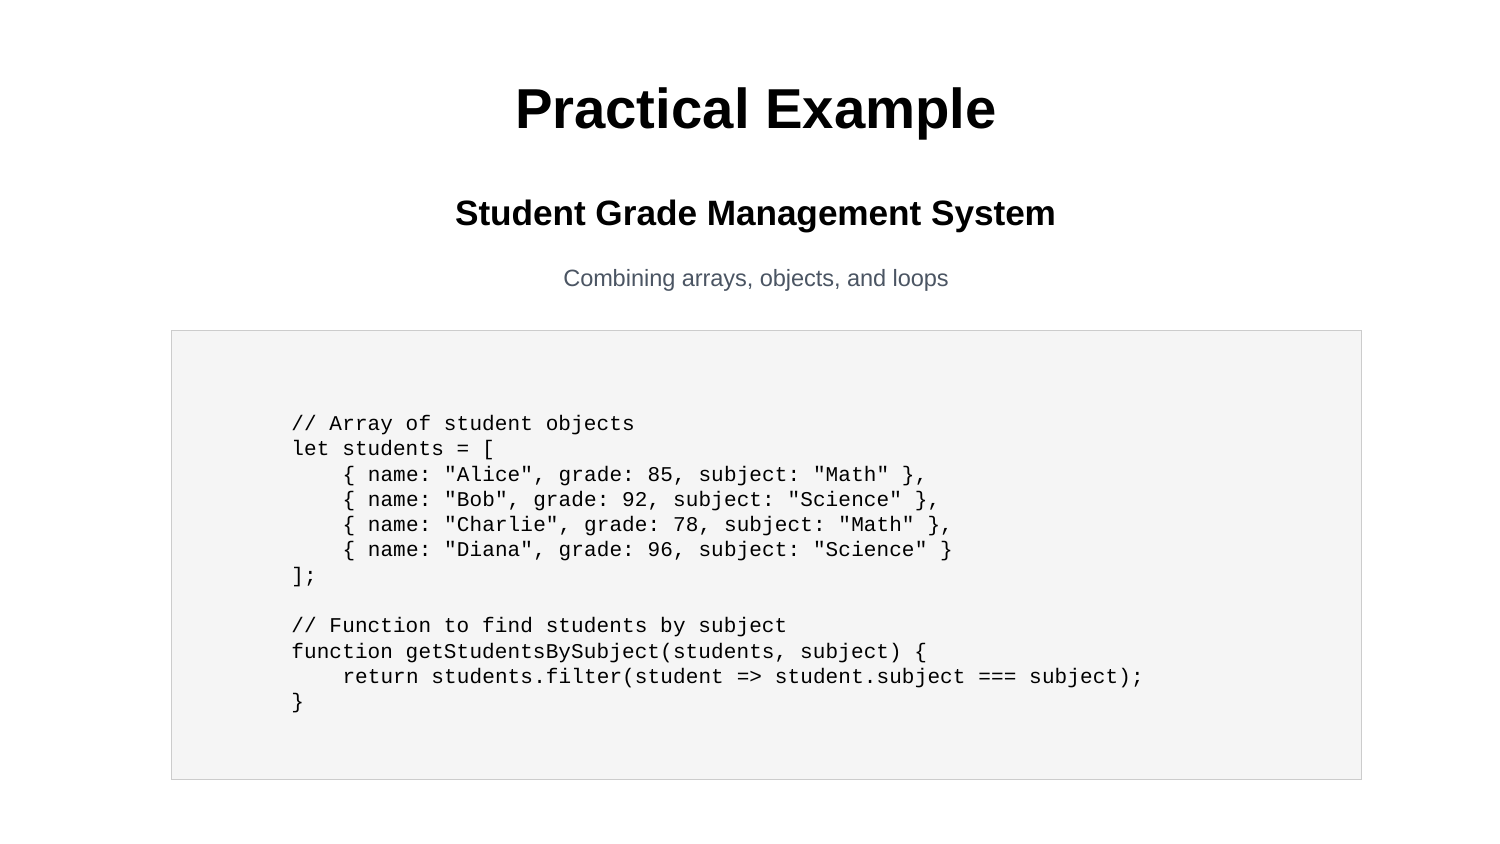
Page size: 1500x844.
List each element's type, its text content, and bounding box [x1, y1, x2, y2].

text_box // Array of student objects let students = [ { name: "Alice", grade: 85, subject: "Math" }, { name: "Bob", grade: 92, subject: "Science" }, { name: "Charlie", grade: 78, subject: "Math" }, { name: "Diana", grade: 96, subject: "Science" } ]; // Function to find students by subject function getStudentsBySubject(students, subject) { return students.filter(student => student.subject === subject); } [274, 392, 1286, 730]
text_box [171, 330, 1362, 780]
text_box Practical Example [77, 71, 1435, 140]
text_box Student Grade Management System [77, 189, 1435, 232]
text_box Combining arrays, objects, and loops [77, 262, 1435, 291]
